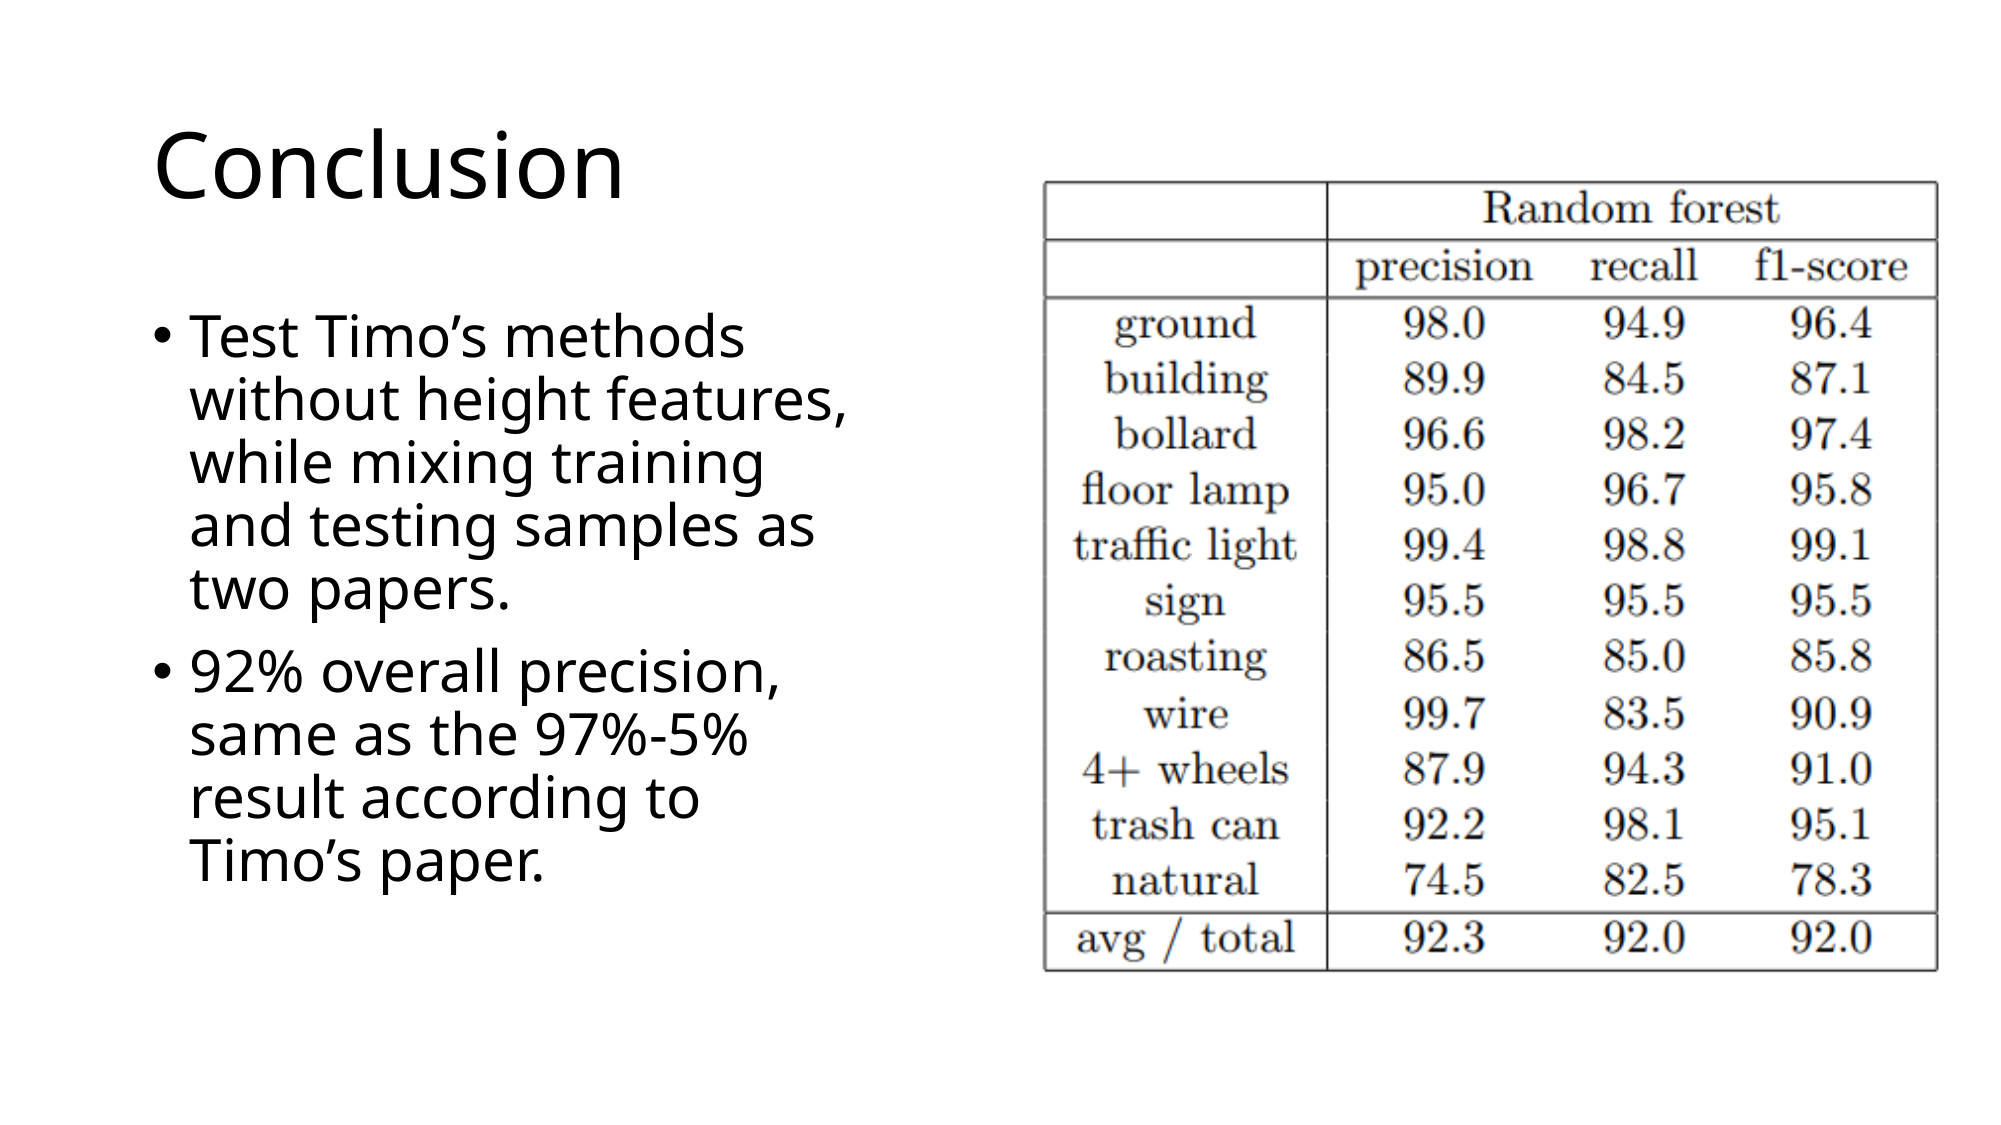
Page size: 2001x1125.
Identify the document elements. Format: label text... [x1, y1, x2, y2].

list Test Timo’s methods without height features, while mixing training and testing samples as two papers. 92% overall precision, same as the 97%-5% result according to Timo’s paper. [137, 299, 891, 1014]
picture [1022, 162, 1962, 993]
title Conclusion [137, 59, 1863, 278]
